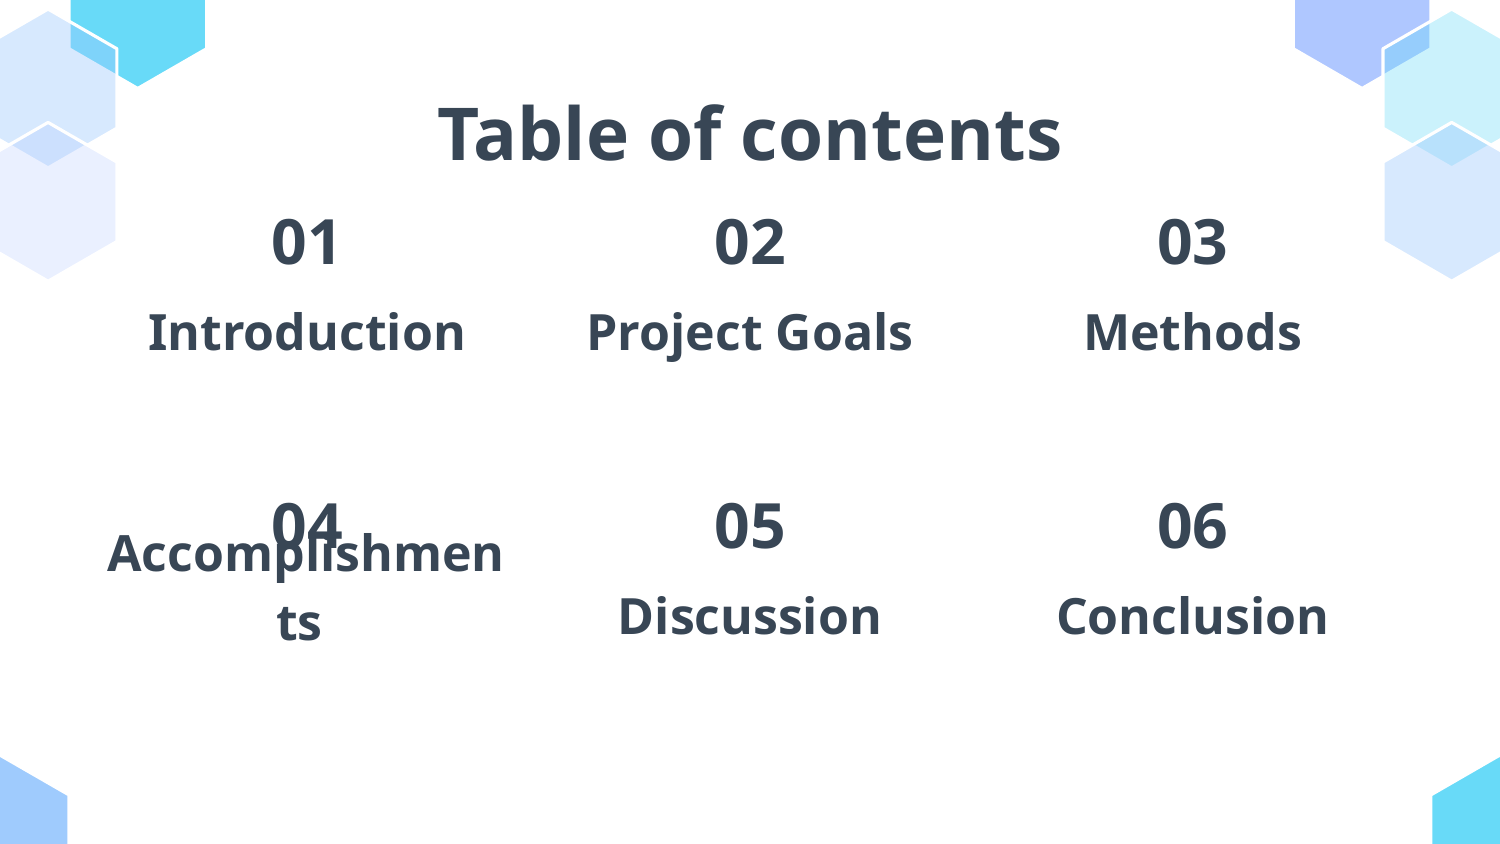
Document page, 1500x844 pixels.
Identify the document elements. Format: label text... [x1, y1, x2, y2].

title 01 [246, 198, 368, 292]
subtitle Discussion [560, 579, 940, 660]
subtitle Accomplishments [83, 585, 529, 666]
title 05 [689, 482, 811, 577]
subtitle Introduction [118, 295, 497, 375]
title 06 [1132, 482, 1254, 577]
title Table of contents [118, 72, 1382, 167]
title 04 [246, 482, 368, 577]
subtitle Project Goals [560, 295, 940, 375]
title 03 [1132, 198, 1254, 292]
title 02 [689, 198, 811, 292]
subtitle Conclusion [1003, 579, 1382, 660]
subtitle Methods [1003, 295, 1382, 375]
